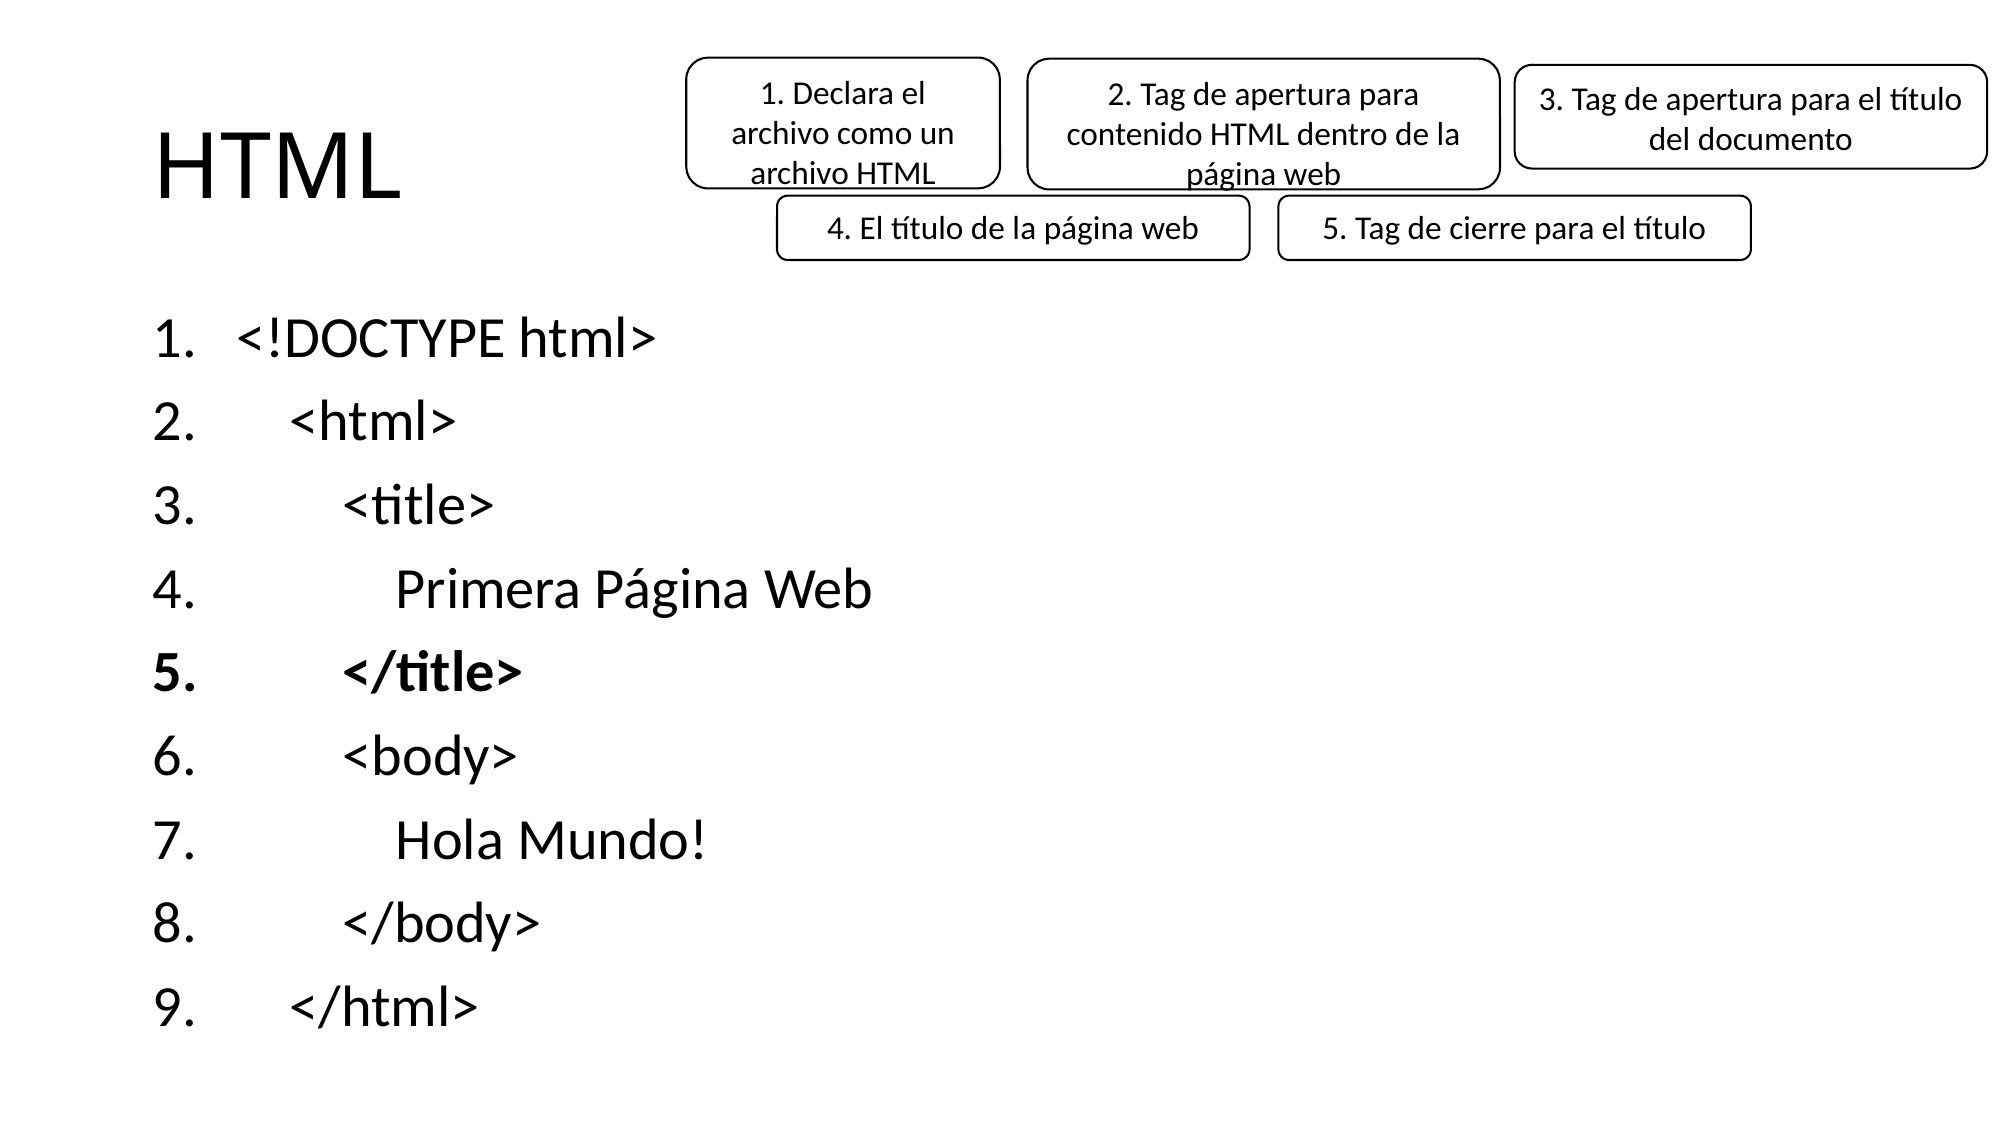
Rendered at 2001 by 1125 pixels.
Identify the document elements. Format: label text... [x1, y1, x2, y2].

text_box 5. Tag de cierre para el título [1277, 194, 1752, 262]
text_box 4. El título de la página web [775, 194, 1251, 262]
text_box 1. Declara el archivo como un archivo HTML [685, 56, 1002, 190]
title HTML [137, 59, 1863, 278]
text_box 2. Tag de apertura para contenido HTML dentro de la página web [1026, 57, 1502, 191]
list <!DOCTYPE html> <html> <title> Primera Página Web </title> <body> Hola Mundo! </body> </html> [137, 299, 1863, 1066]
text_box 3. Tag de apertura para el título del documento [1513, 63, 1989, 170]
